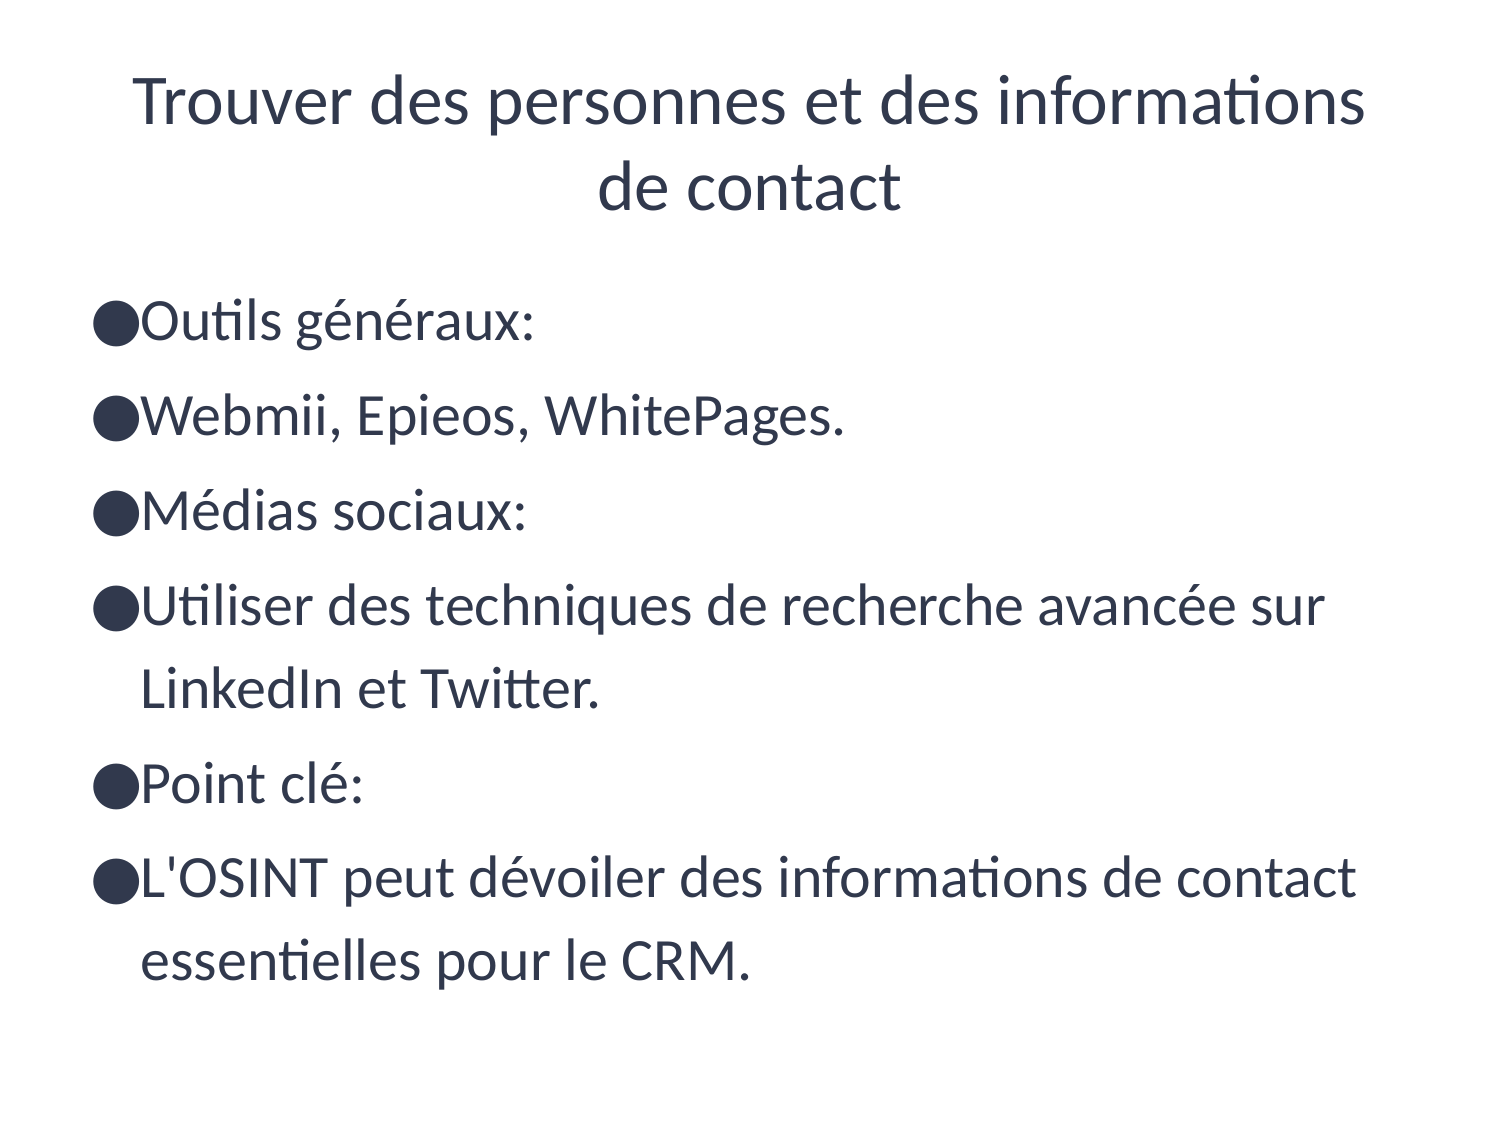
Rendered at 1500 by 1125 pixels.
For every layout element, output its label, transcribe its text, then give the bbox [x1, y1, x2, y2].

title Trouver des personnes et des informations de contact [75, 45, 1425, 233]
list Outils généraux: Webmii, Epieos, WhitePages. Médias sociaux: Utiliser des techniques de recherche avancée sur LinkedIn et Twitter. Point clé: L'OSINT peut dévoiler des informations de contact essentielles pour le CRM. [75, 262, 1425, 1005]
